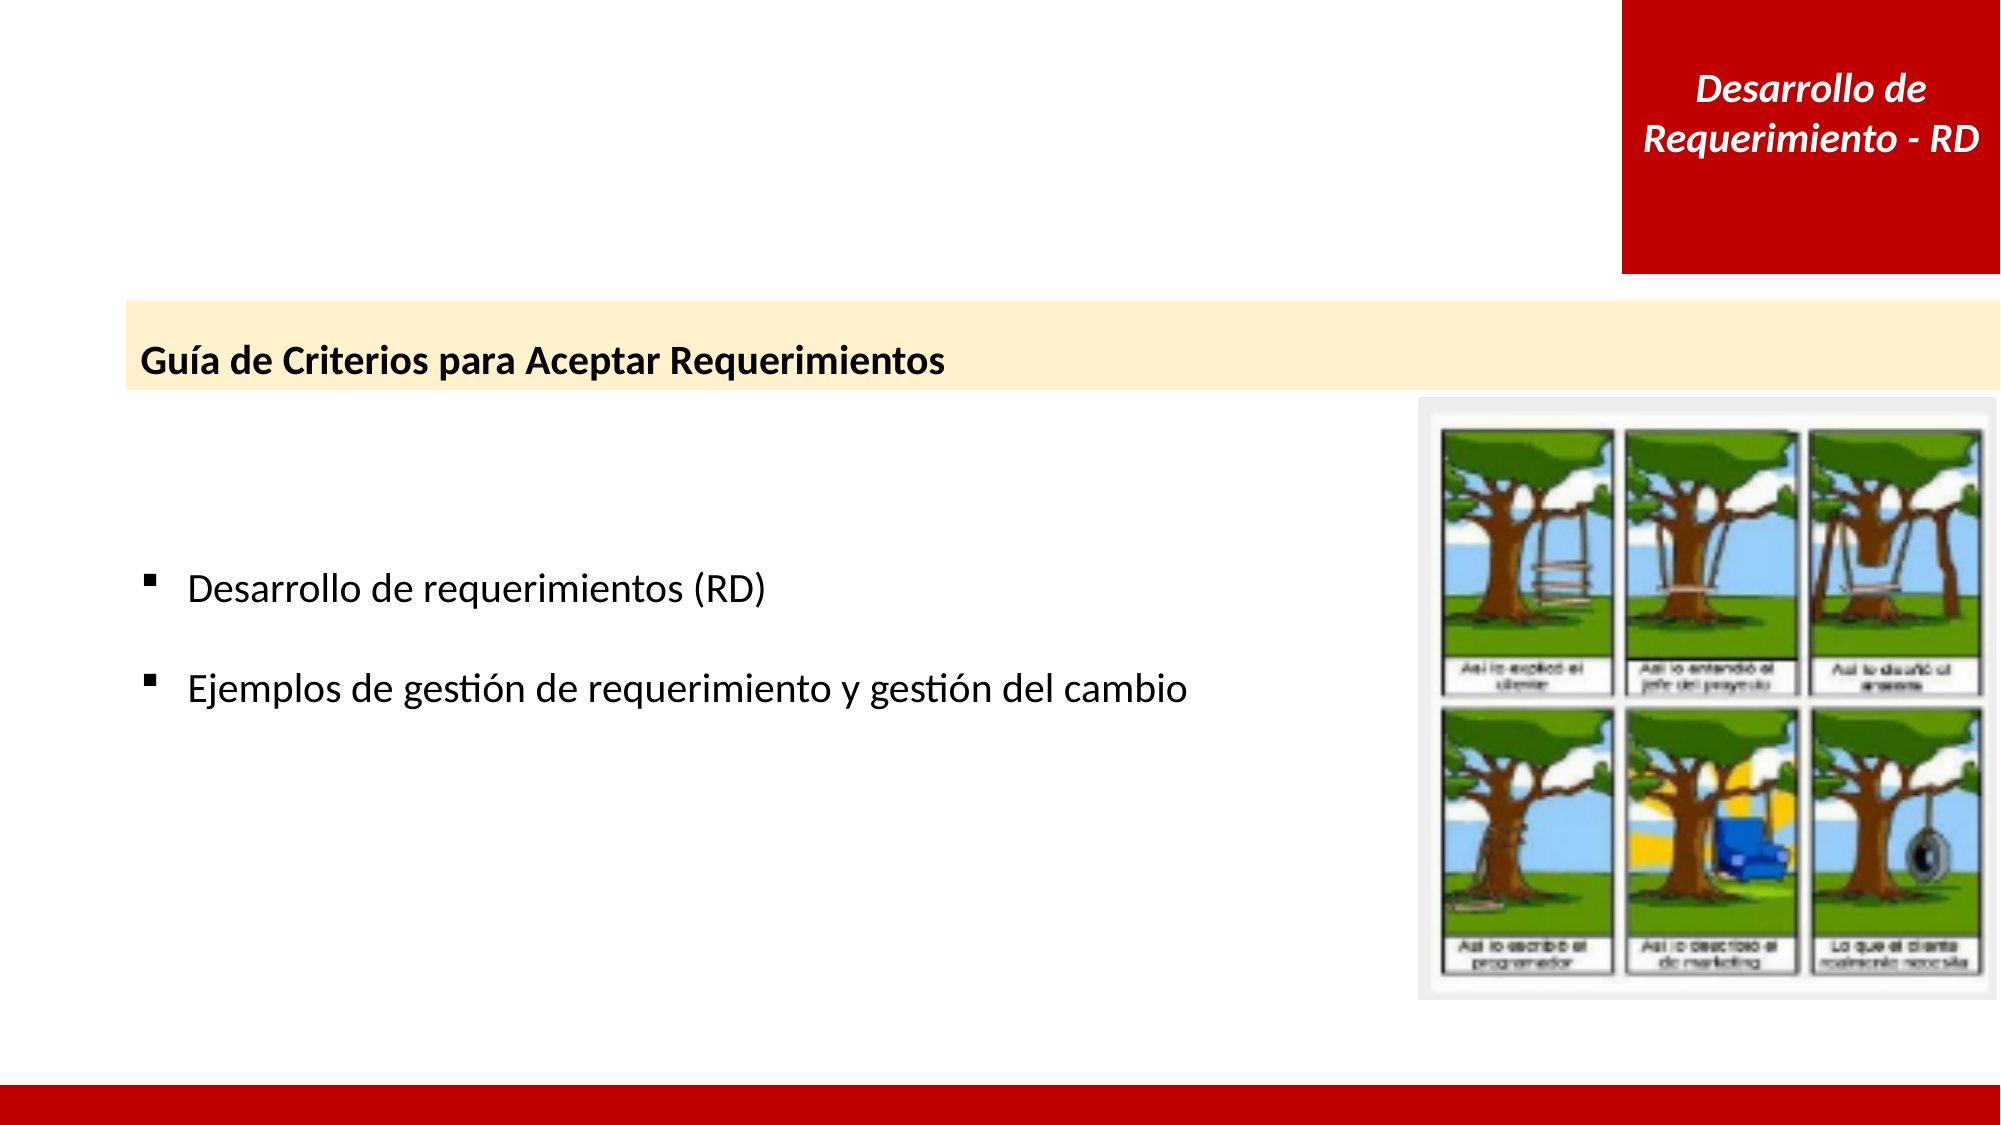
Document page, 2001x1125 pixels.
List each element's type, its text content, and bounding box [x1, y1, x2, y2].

text_box Desarrollo de requerimientos (RD) Ejemplos de gestión de requerimiento y gestión del cambio [125, 503, 1402, 769]
text_box Desarrollo de Requerimiento - RD [1622, 0, 2000, 274]
text_box Guía de Criterios para Aceptar Requerimientos [125, 300, 2000, 390]
text_box [0, 1085, 2000, 1125]
title Que hemos aprendido hoy? [114, 248, 1840, 467]
picture [1418, 397, 1997, 1000]
